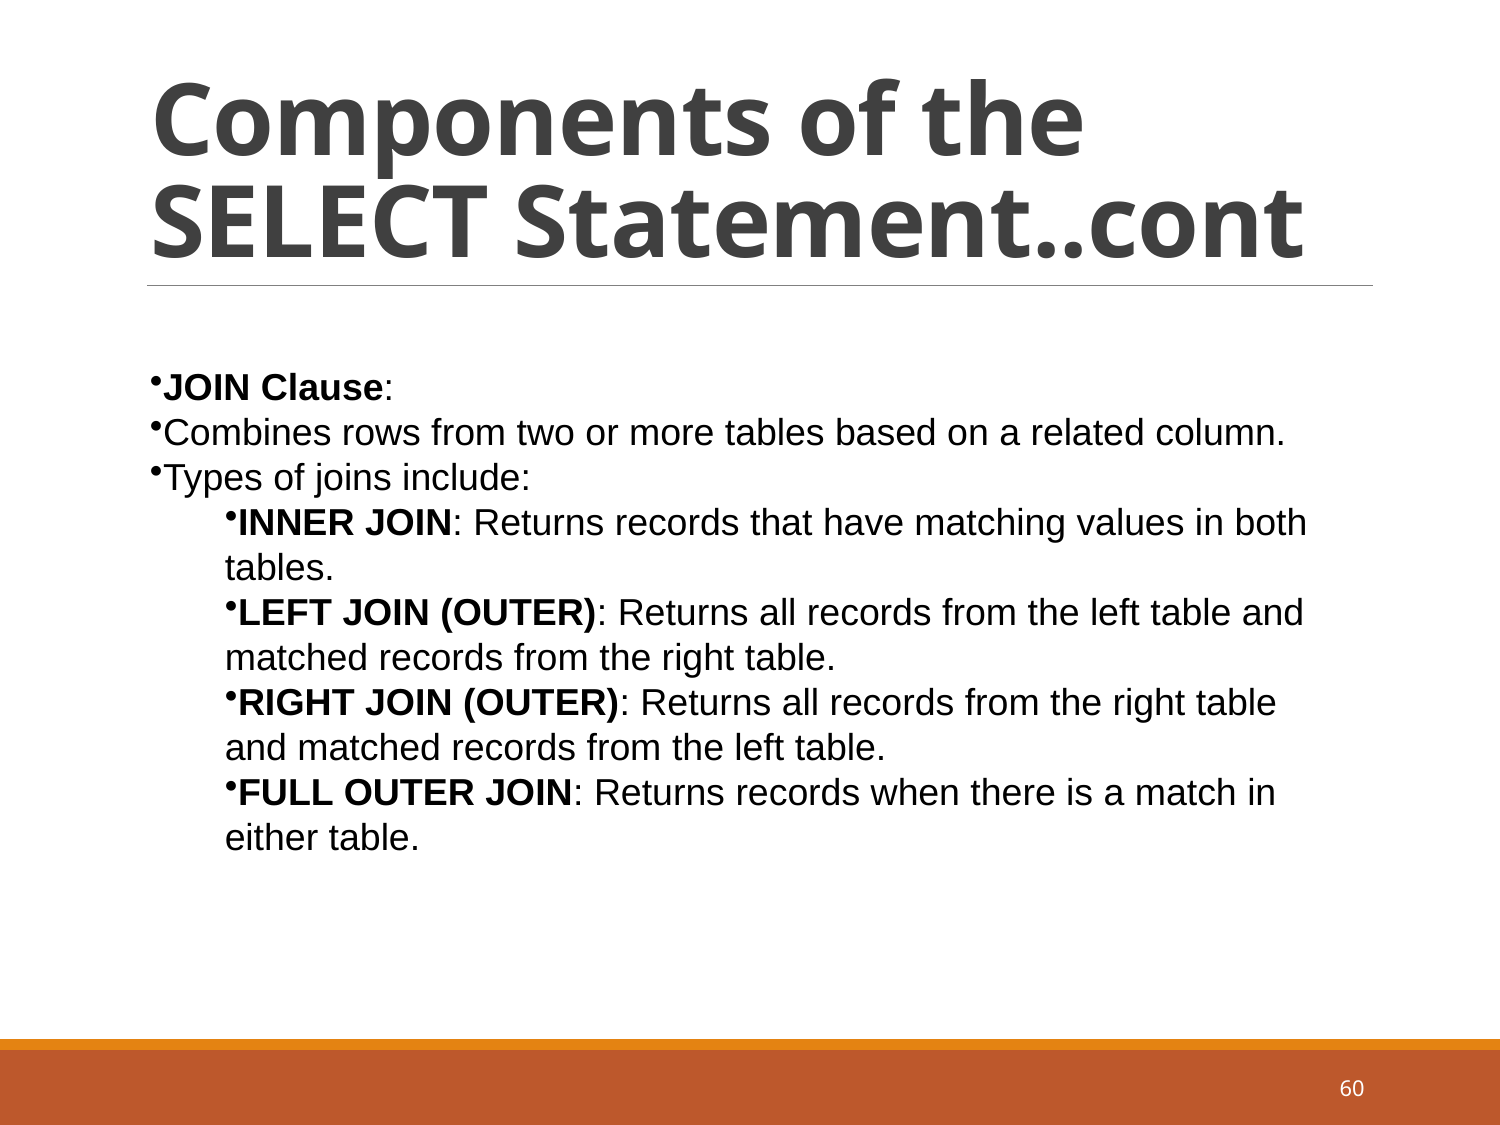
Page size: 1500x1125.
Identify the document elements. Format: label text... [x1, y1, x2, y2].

list JOIN Clause: Combines rows from two or more tables based on a related column. Types of joins include: INNER JOIN: Returns records that have matching values in both tables. LEFT JOIN (OUTER): Returns all records from the left table and matched records from the right table. RIGHT JOIN (OUTER): Returns all records from the right table and matched records from the left table. FULL OUTER JOIN: Returns records when there is a match in either table. [134, 306, 1365, 960]
slide_number 60 [1218, 1059, 1380, 1120]
title Components of the SELECT Statement..cont [135, 47, 1373, 285]
